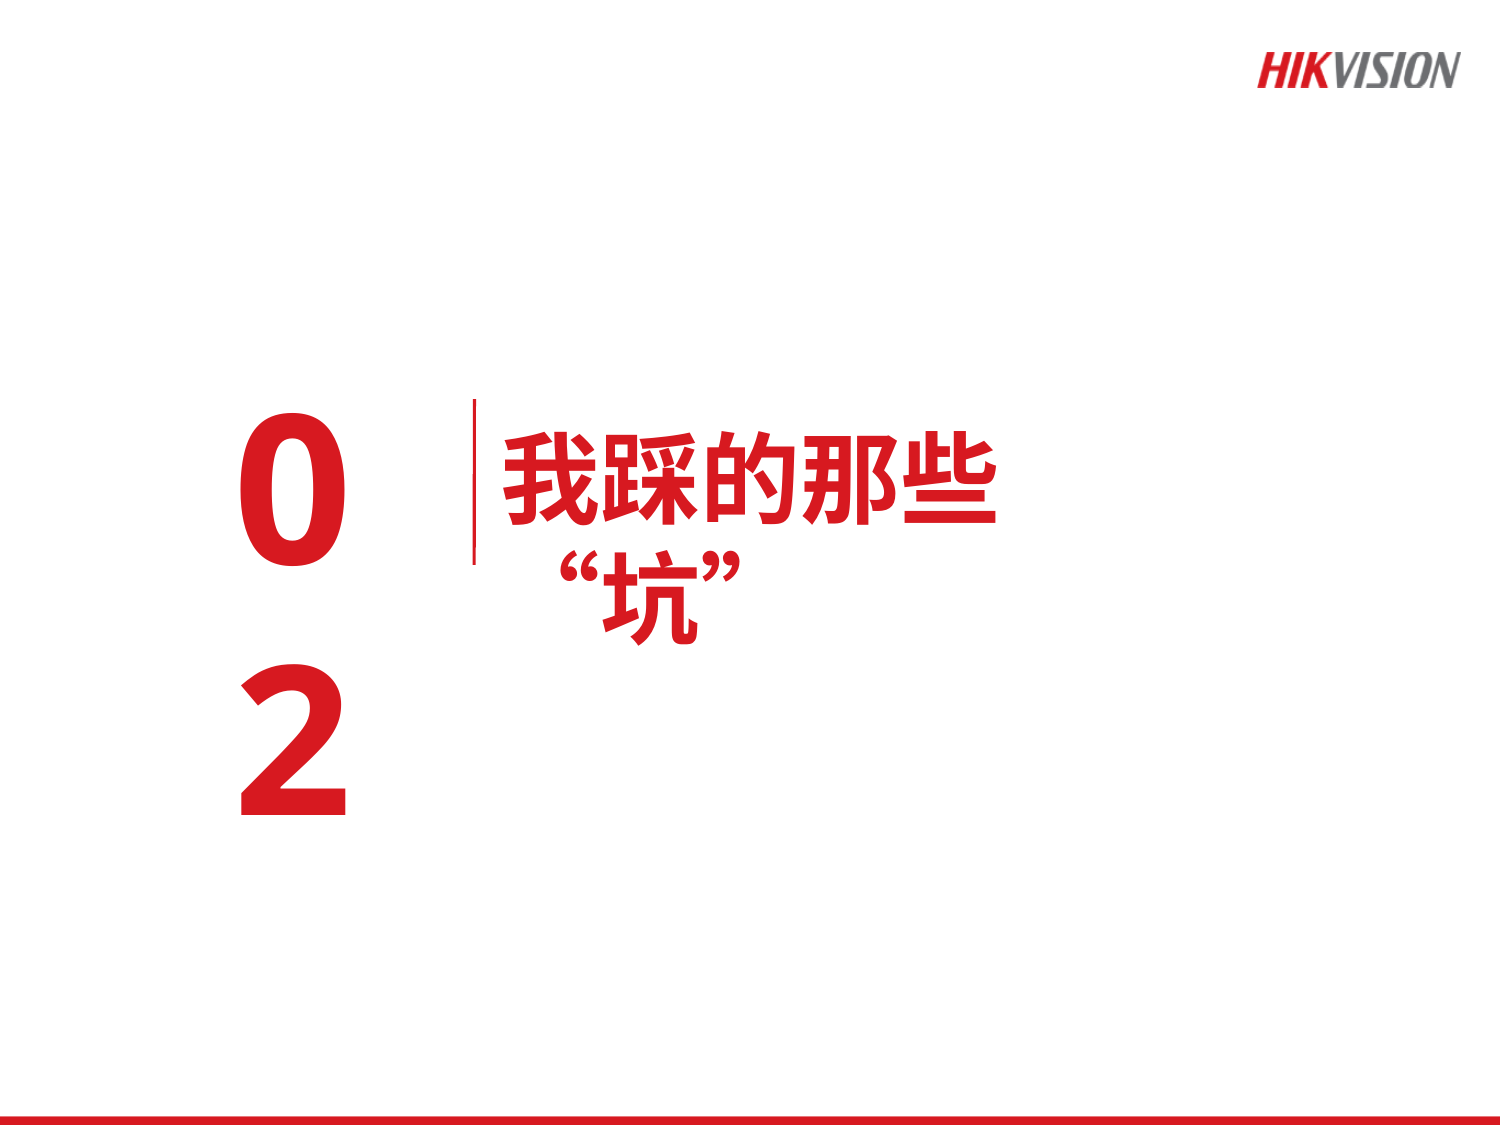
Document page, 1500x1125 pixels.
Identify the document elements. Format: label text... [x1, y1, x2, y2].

text_box [0, 1116, 1500, 1125]
text_box 02 [218, 349, 456, 865]
picture [1257, 52, 1461, 88]
text_box 我踩的那些“坑” [485, 408, 1223, 784]
